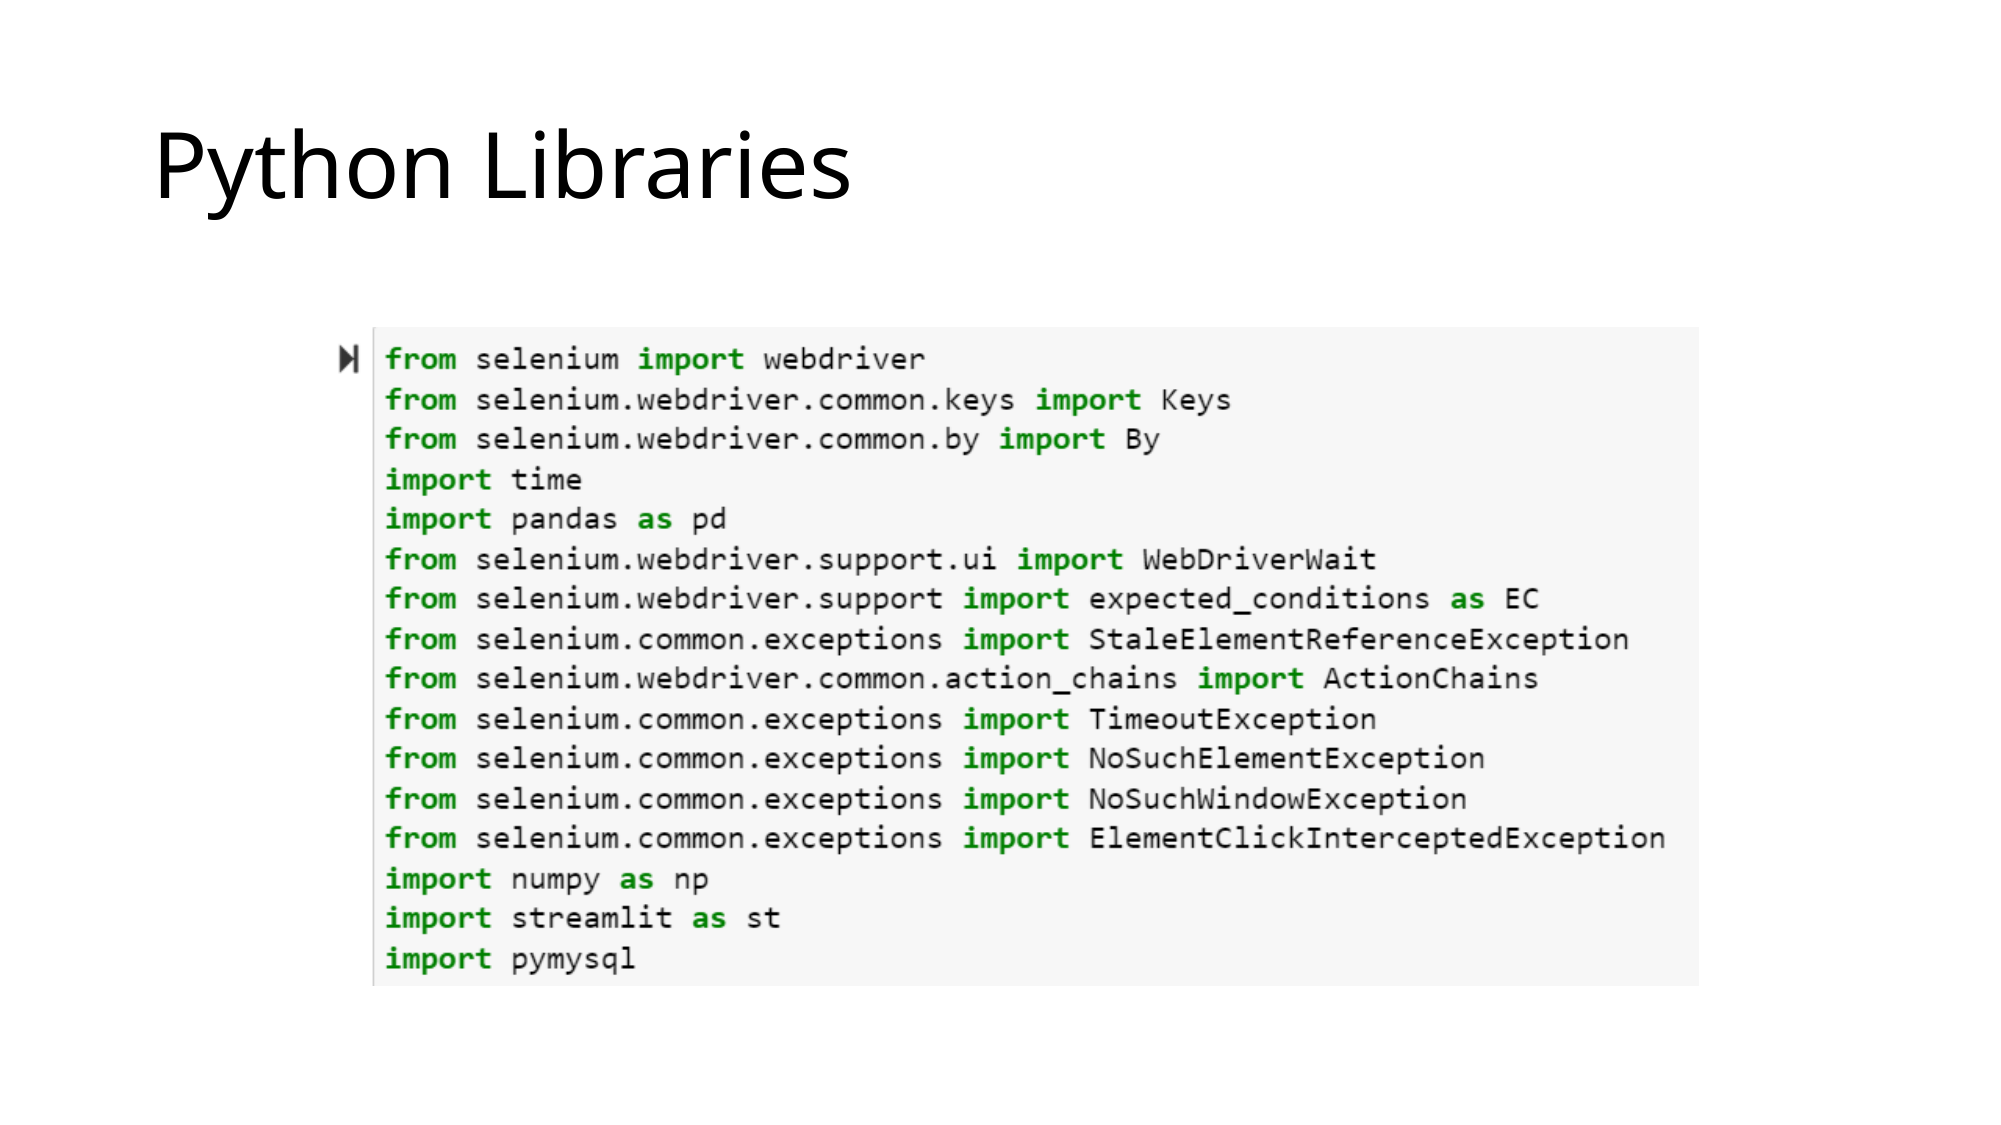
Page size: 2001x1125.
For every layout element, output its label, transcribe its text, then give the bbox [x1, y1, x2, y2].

title Python Libraries [137, 59, 1863, 278]
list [300, 326, 1700, 986]
